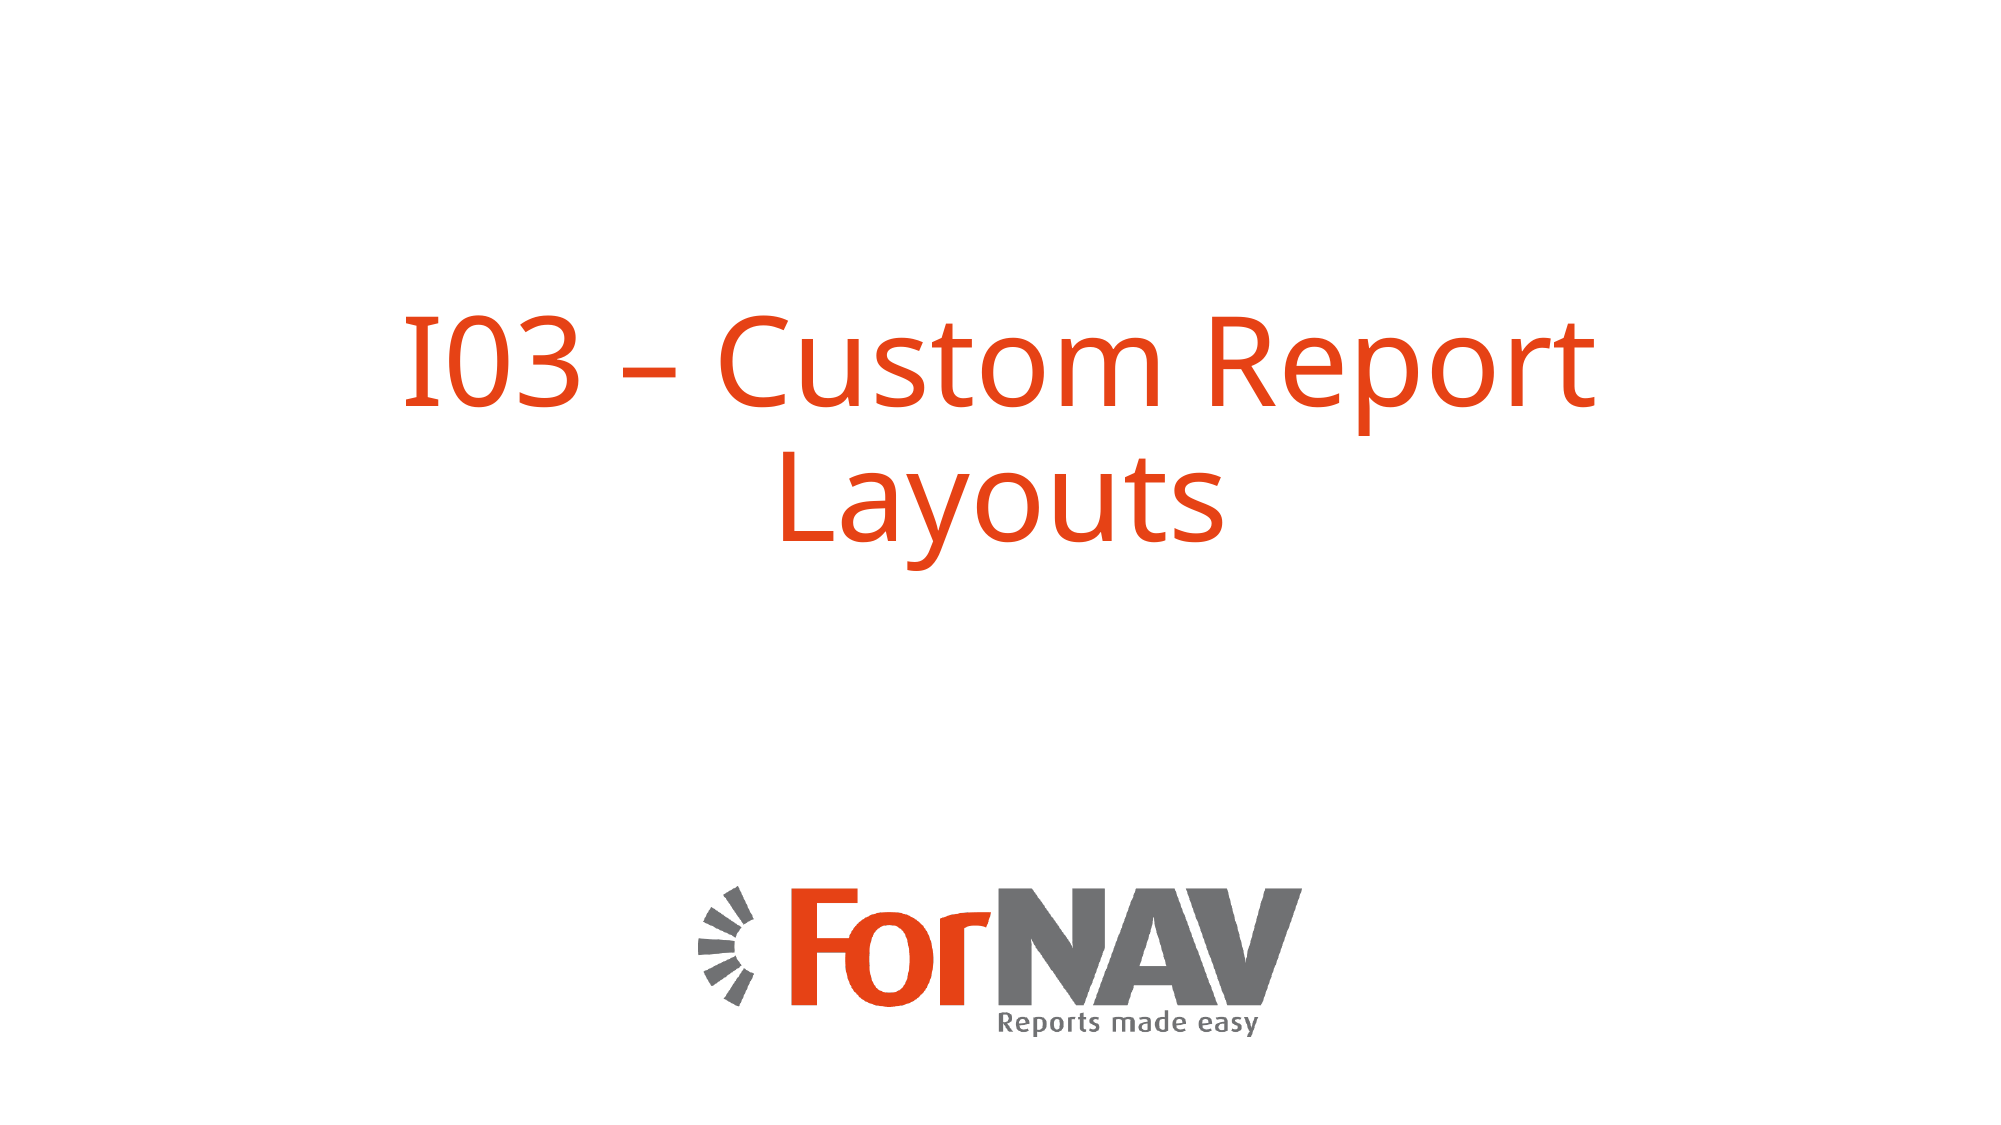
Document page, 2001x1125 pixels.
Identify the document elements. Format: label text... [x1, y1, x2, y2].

picture [698, 886, 1302, 1037]
title I03 – Custom Report Layouts [249, 184, 1750, 576]
